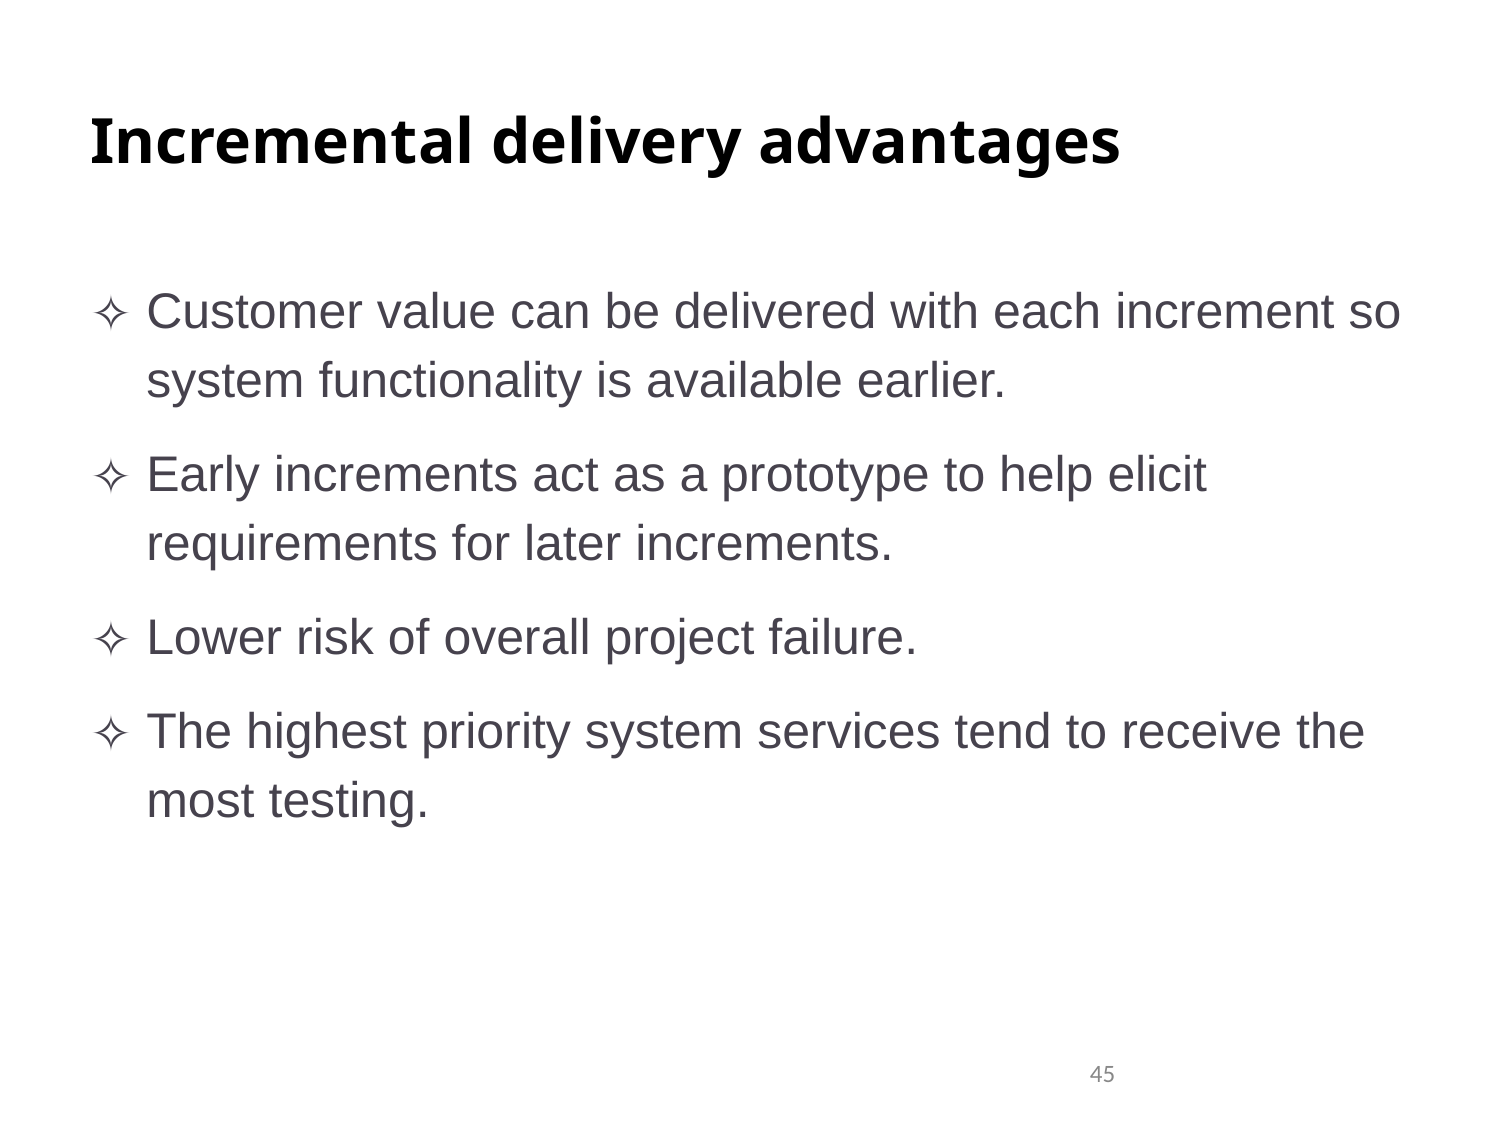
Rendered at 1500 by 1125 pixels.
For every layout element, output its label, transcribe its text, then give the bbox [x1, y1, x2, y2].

title Incremental delivery advantages [75, 45, 1272, 233]
slide_number ‹#› [1074, 1042, 1425, 1103]
list Customer value can be delivered with each increment so system functionality is available earlier. Early increments act as a prototype to help elicit requirements for later increments. Lower risk of overall project failure. The highest priority system services tend to receive the most testing. [75, 262, 1425, 1005]
